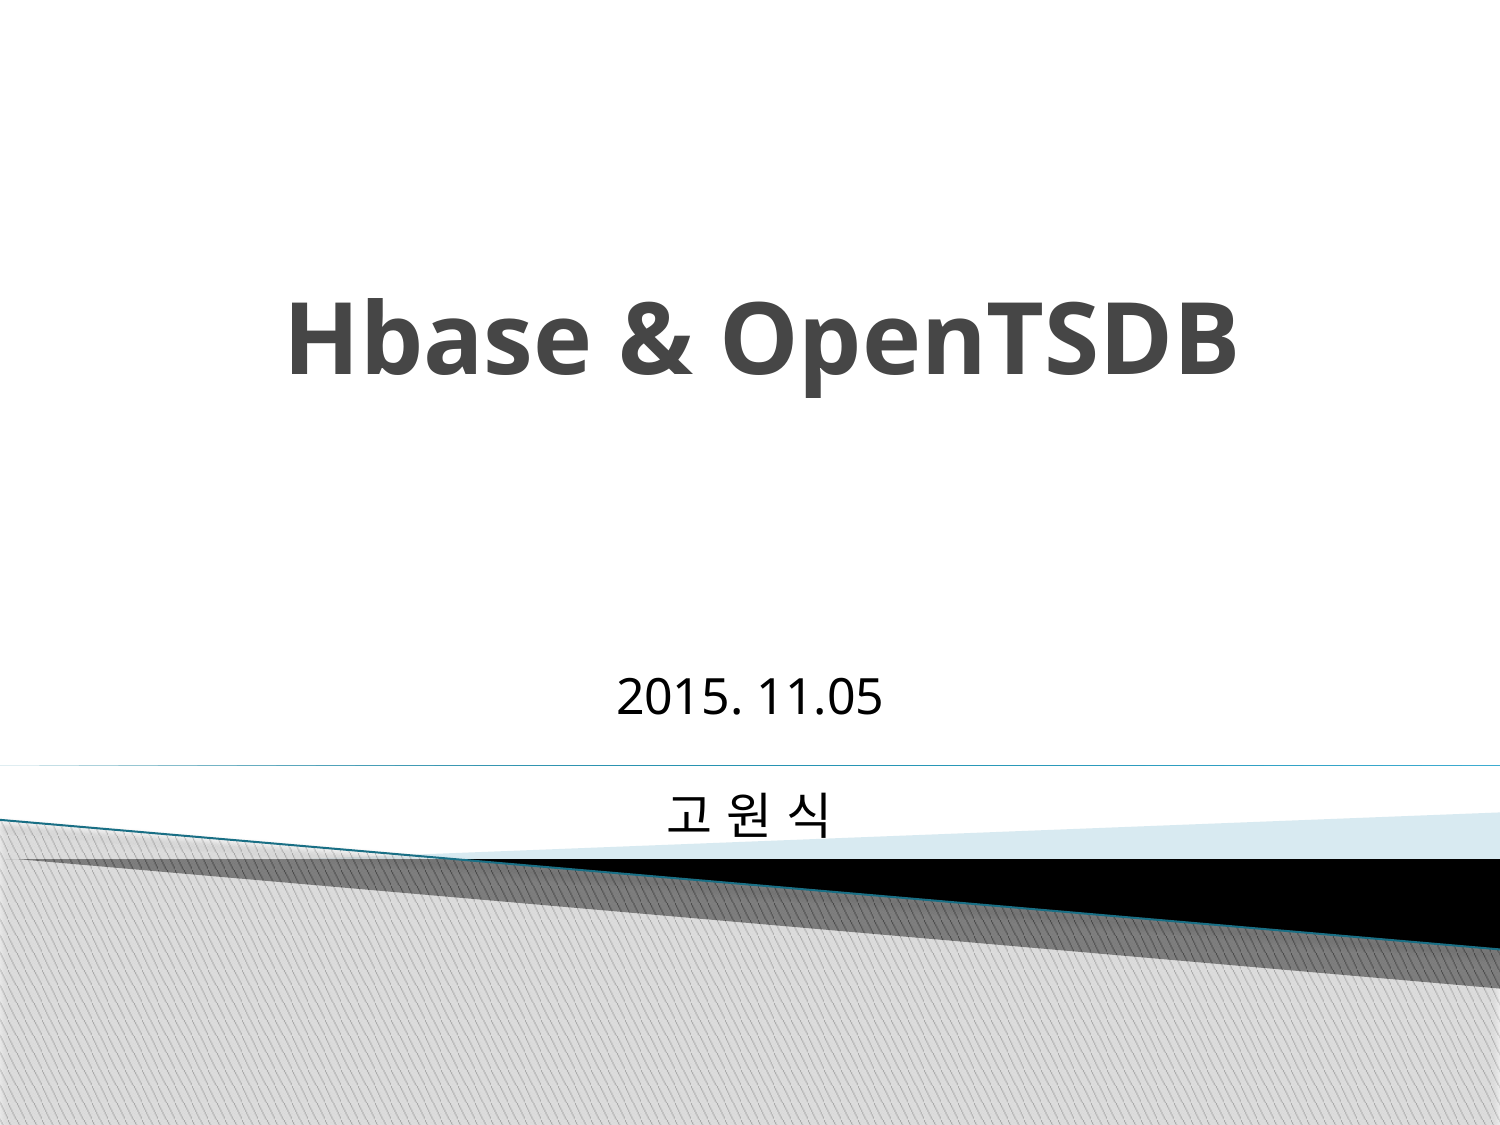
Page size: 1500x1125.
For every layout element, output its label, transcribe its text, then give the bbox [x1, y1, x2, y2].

text_box 2015. 11.05 고 원 식 [0, 656, 1500, 852]
title Hbase & OpenTSDB [112, 184, 1388, 485]
picture [5, 859, 1500, 989]
